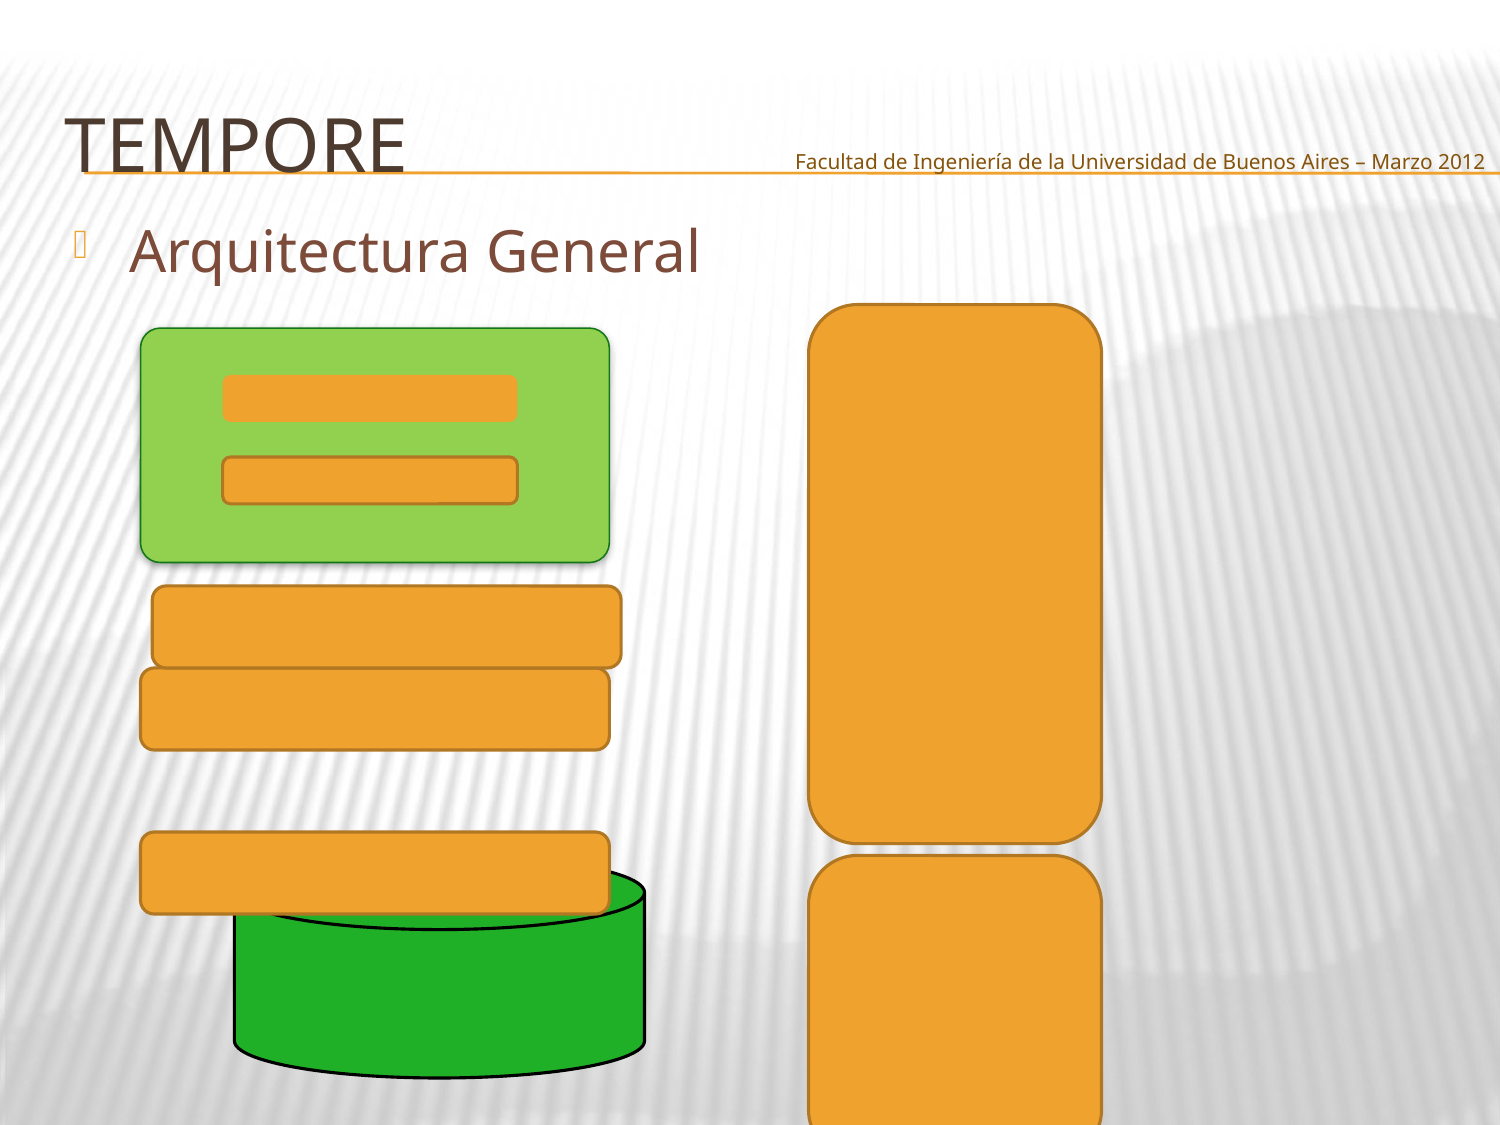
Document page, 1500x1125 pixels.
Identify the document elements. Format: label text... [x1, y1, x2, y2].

text_box [806, 302, 1104, 846]
footer Facultad de Ingeniería de la Universidad de Buenos Aires – Marzo 2012 [634, 141, 1500, 200]
text_box [138, 666, 611, 752]
list Arquitectura General [58, 206, 1484, 293]
text_box [806, 853, 1104, 1125]
text_box [232, 870, 647, 1080]
text_box [138, 830, 611, 916]
title Tempore [50, 73, 1475, 211]
text_box [221, 373, 519, 424]
text_box [221, 455, 519, 506]
text_box [139, 327, 611, 564]
text_box [150, 584, 623, 670]
